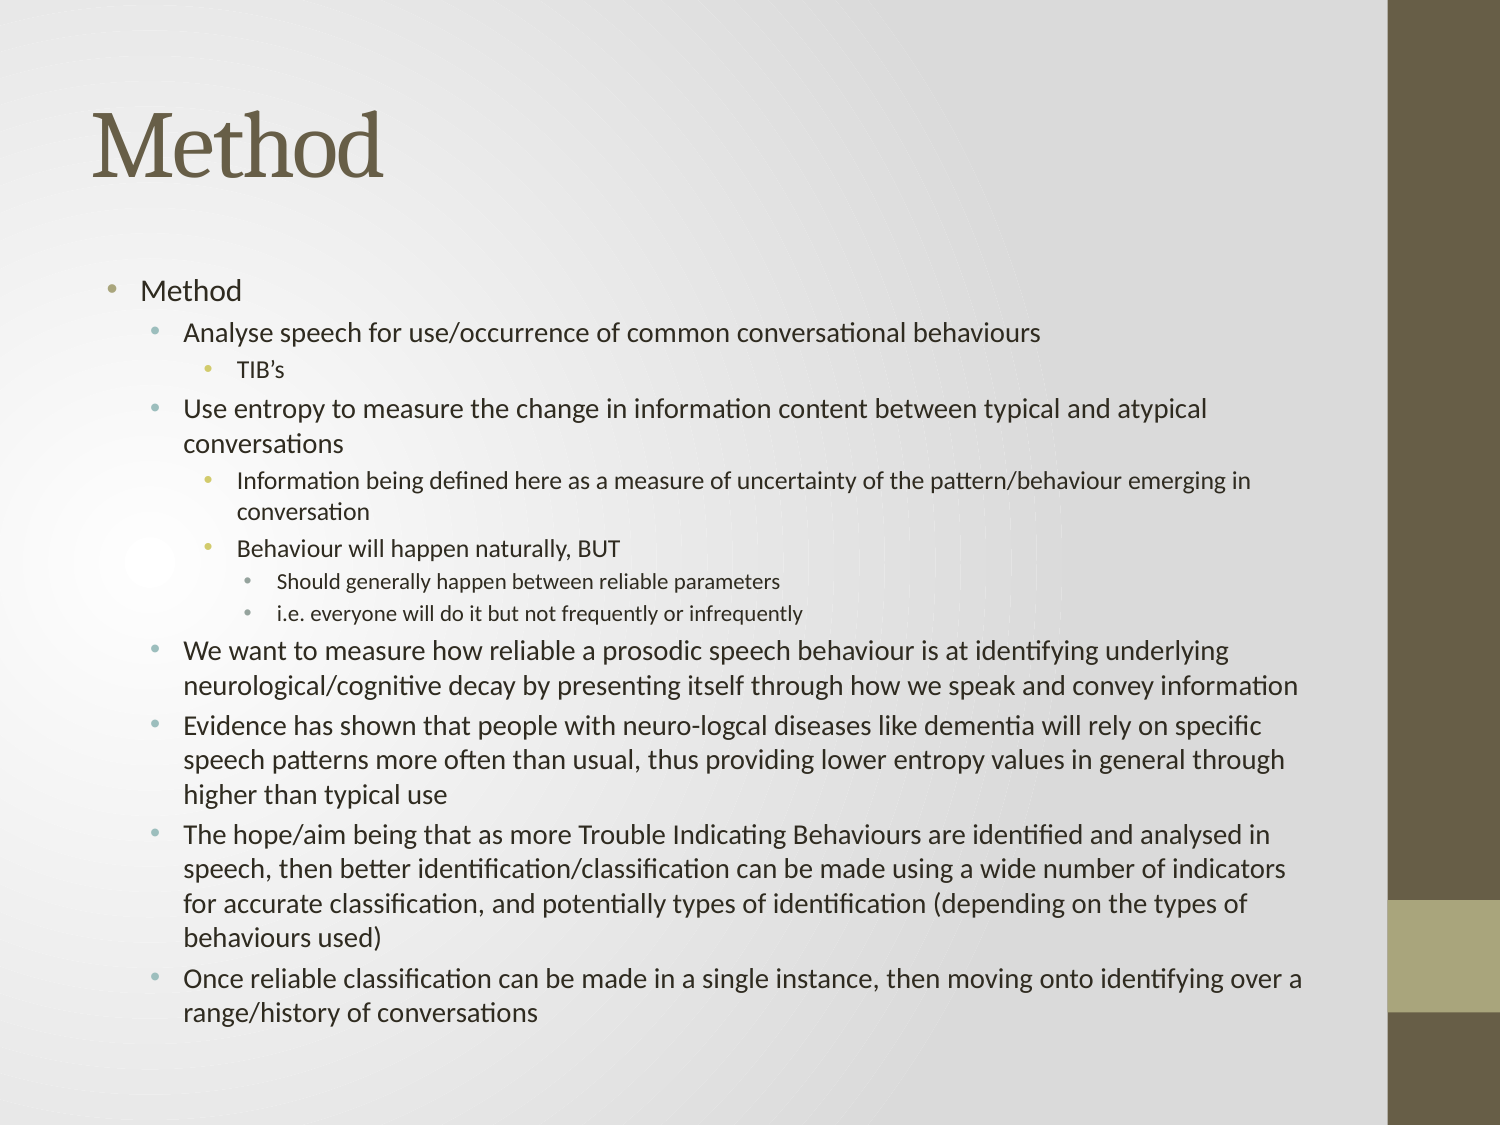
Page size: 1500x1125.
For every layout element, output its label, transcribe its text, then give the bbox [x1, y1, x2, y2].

list Method Analyse speech for use/occurrence of common conversational behaviours TIB’s Use entropy to measure the change in information content between typical and atypical conversations Information being defined here as a measure of uncertainty of the pattern/behaviour emerging in conversation Behaviour will happen naturally, BUT Should generally happen between reliable parameters i.e. everyone will do it but not frequently or infrequently We want to measure how reliable a prosodic speech behaviour is at identifying underlying neurological/cognitive decay by presenting itself through how we speak and convey information Evidence has shown that people with neuro-logcal diseases like dementia will rely on specific speech patterns more often than usual, thus providing lower entropy values in general through higher than typical use The hope/aim being that as more Trouble Indicating Behaviours are identified and analysed in speech, then better identification/classification can be made using a wide number of indicators for accurate classification, and potentially types of identification (depending on the types of behaviours used) Once reliable classification can be made in a single instance, then moving onto identifying over a range/history of conversations [75, 262, 1325, 1050]
title Method [75, 45, 1325, 233]
